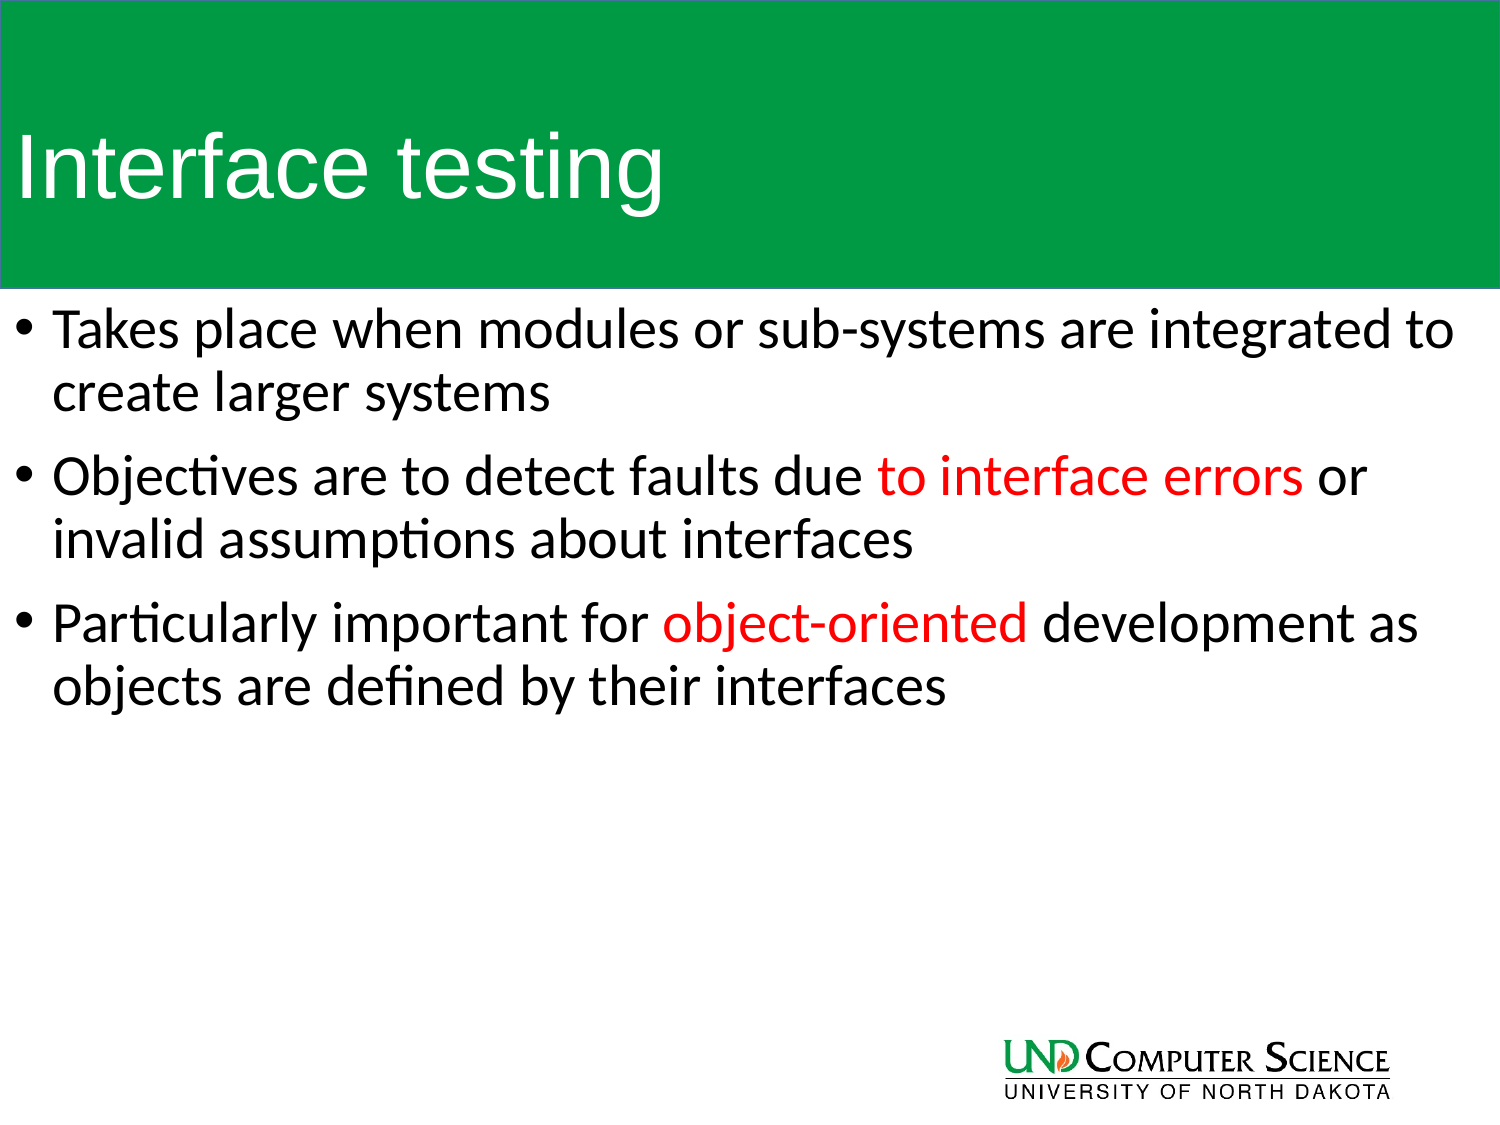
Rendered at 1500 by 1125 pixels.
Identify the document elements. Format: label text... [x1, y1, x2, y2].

list Takes place when modules or sub-systems are integrated to create larger systems Objectives are to detect faults due to interface errors or invalid assumptions about interfaces Particularly important for object-oriented development as objects are defined by their interfaces [0, 290, 1485, 1014]
title Interface testing [0, 59, 1397, 278]
picture [999, 1034, 1397, 1104]
